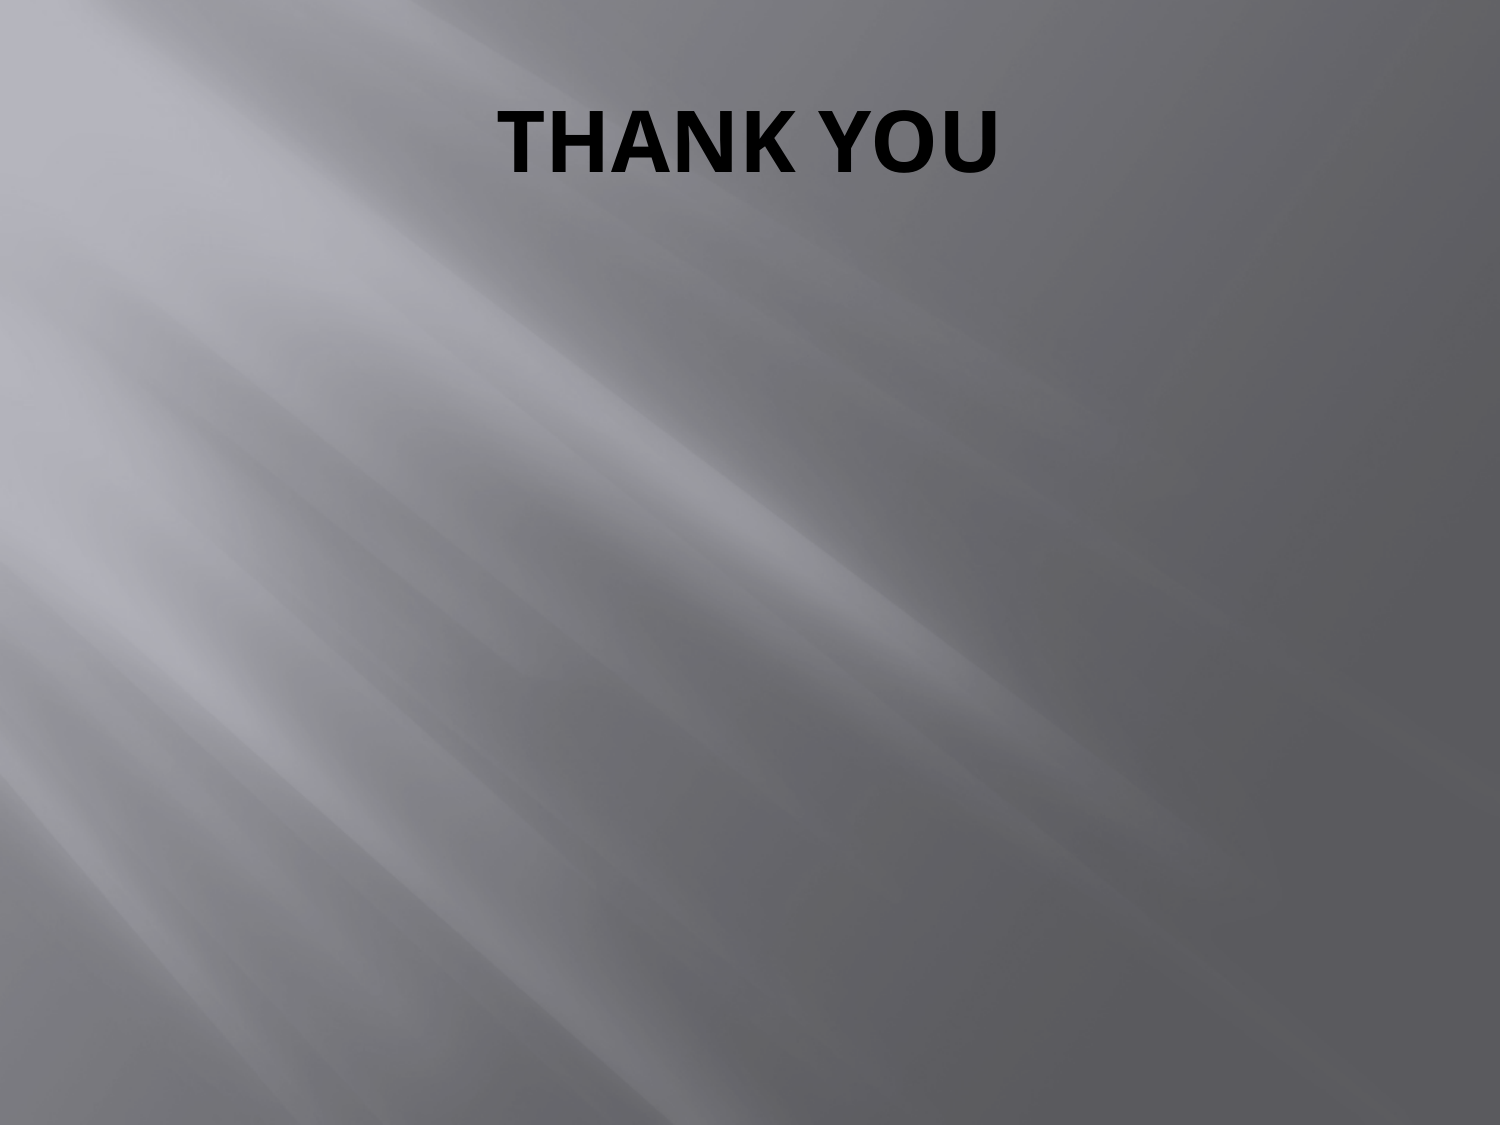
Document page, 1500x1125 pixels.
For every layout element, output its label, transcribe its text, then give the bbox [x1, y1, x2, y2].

title THANK YOU [75, 45, 1425, 233]
